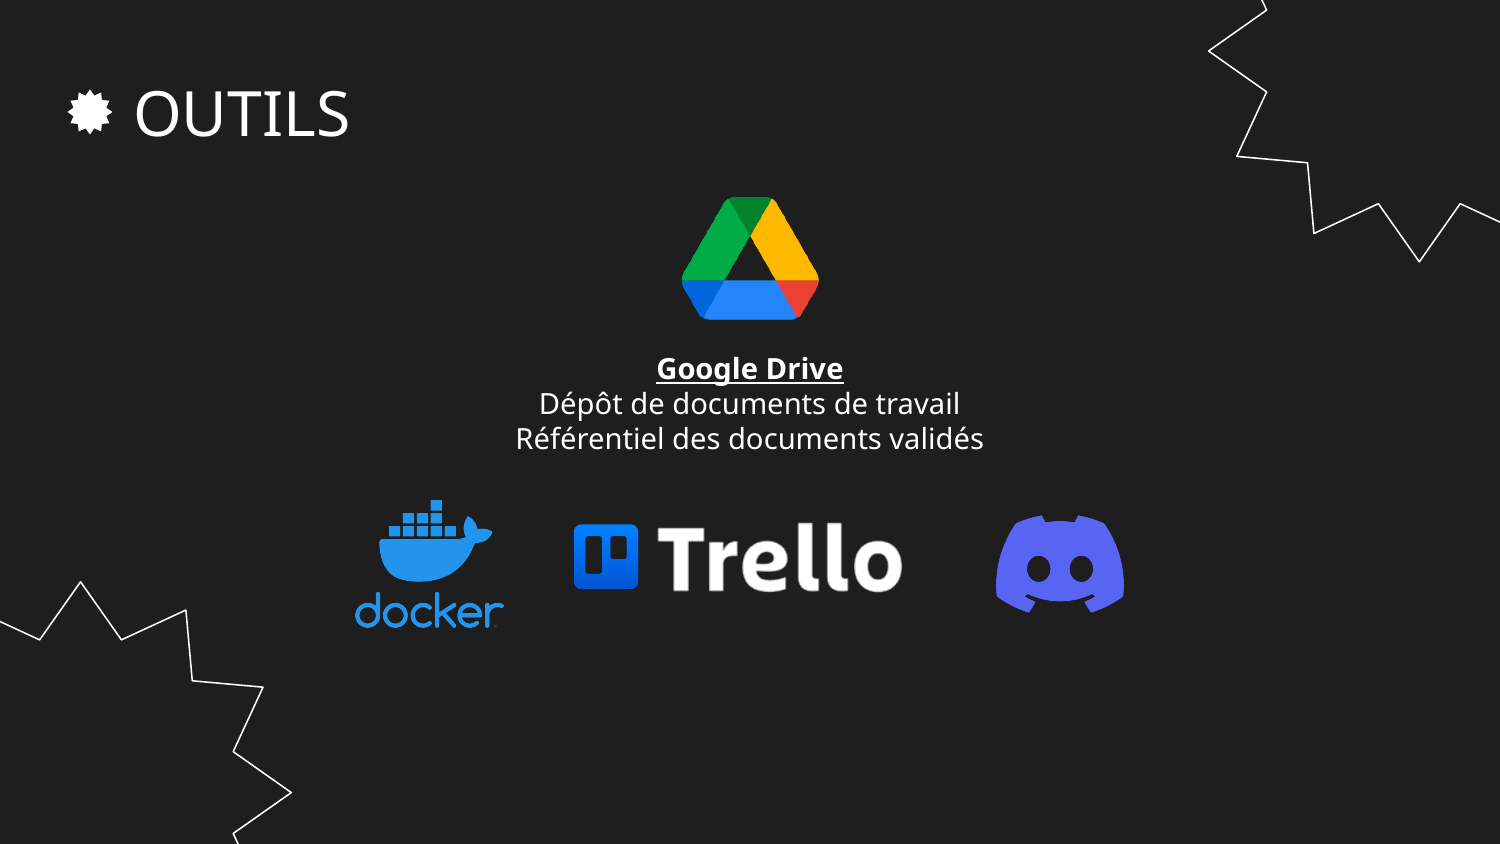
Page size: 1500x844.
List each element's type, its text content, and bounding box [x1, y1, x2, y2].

text_box [67, 89, 113, 135]
picture [635, 190, 864, 326]
text_box Google Drive Dépôt de documents de travail Référentiel des documents validés [477, 335, 1023, 441]
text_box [573, 482, 927, 646]
text_box OUTILS [118, 58, 1382, 149]
picture [355, 500, 504, 628]
picture [996, 500, 1124, 628]
